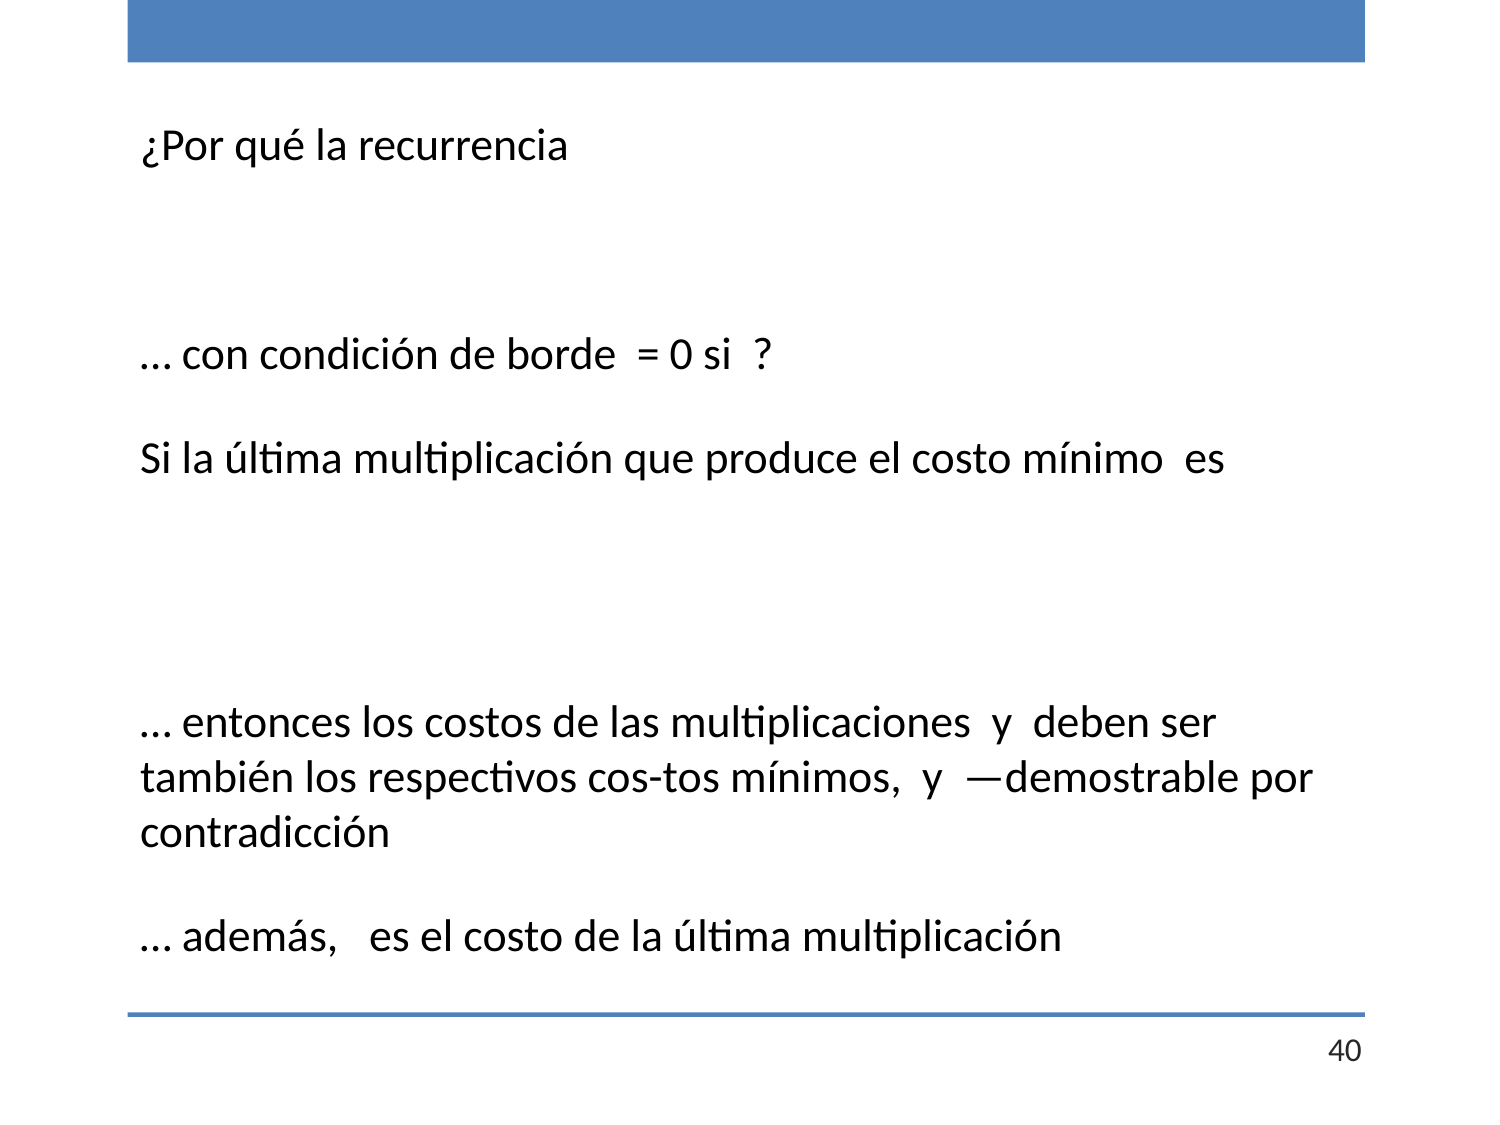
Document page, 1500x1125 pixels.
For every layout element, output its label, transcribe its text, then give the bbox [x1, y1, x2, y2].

slide_number 40 [1251, 1018, 1377, 1079]
